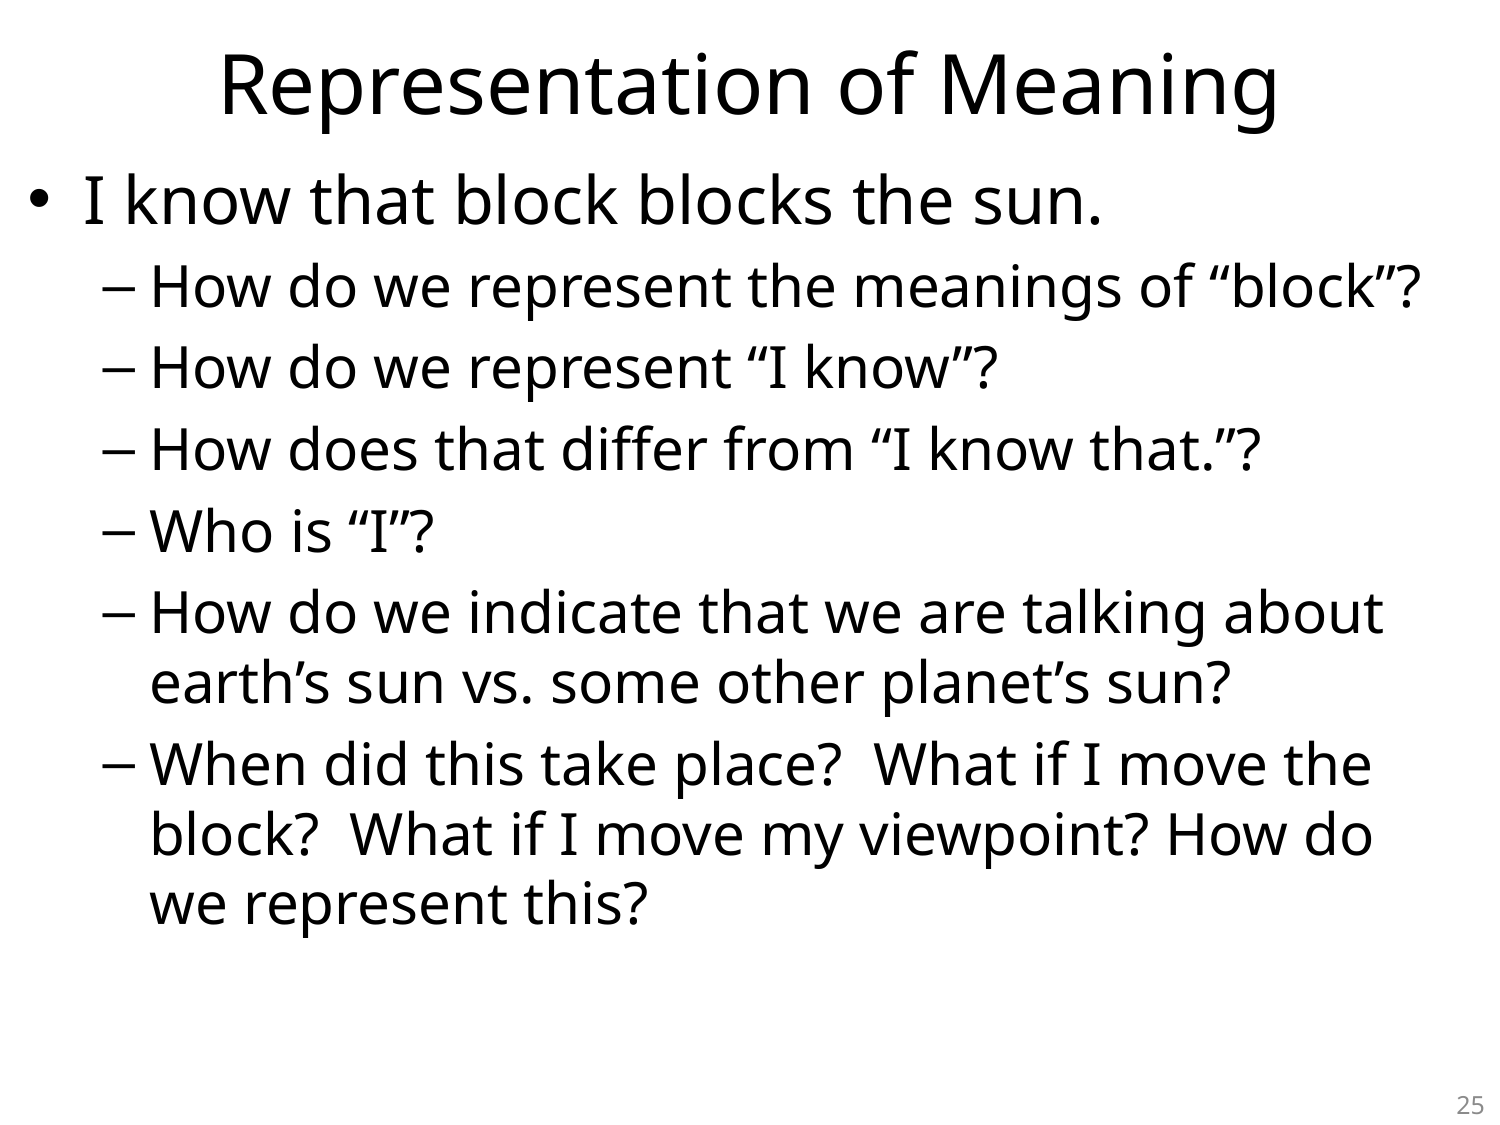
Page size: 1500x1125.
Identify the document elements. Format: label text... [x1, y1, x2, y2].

list I know that block blocks the sun. How do we represent the meanings of “block”? How do we represent “I know”? How does that differ from “I know that.”? Who is “I”? How do we indicate that we are talking about earth’s sun vs. some other planet’s sun? When did this take place? What if I move the block? What if I move my viewpoint? How do we represent this? [12, 149, 1475, 1088]
slide_number 25 [1149, 1087, 1500, 1125]
title Representation of Meaning [0, 0, 1500, 163]
